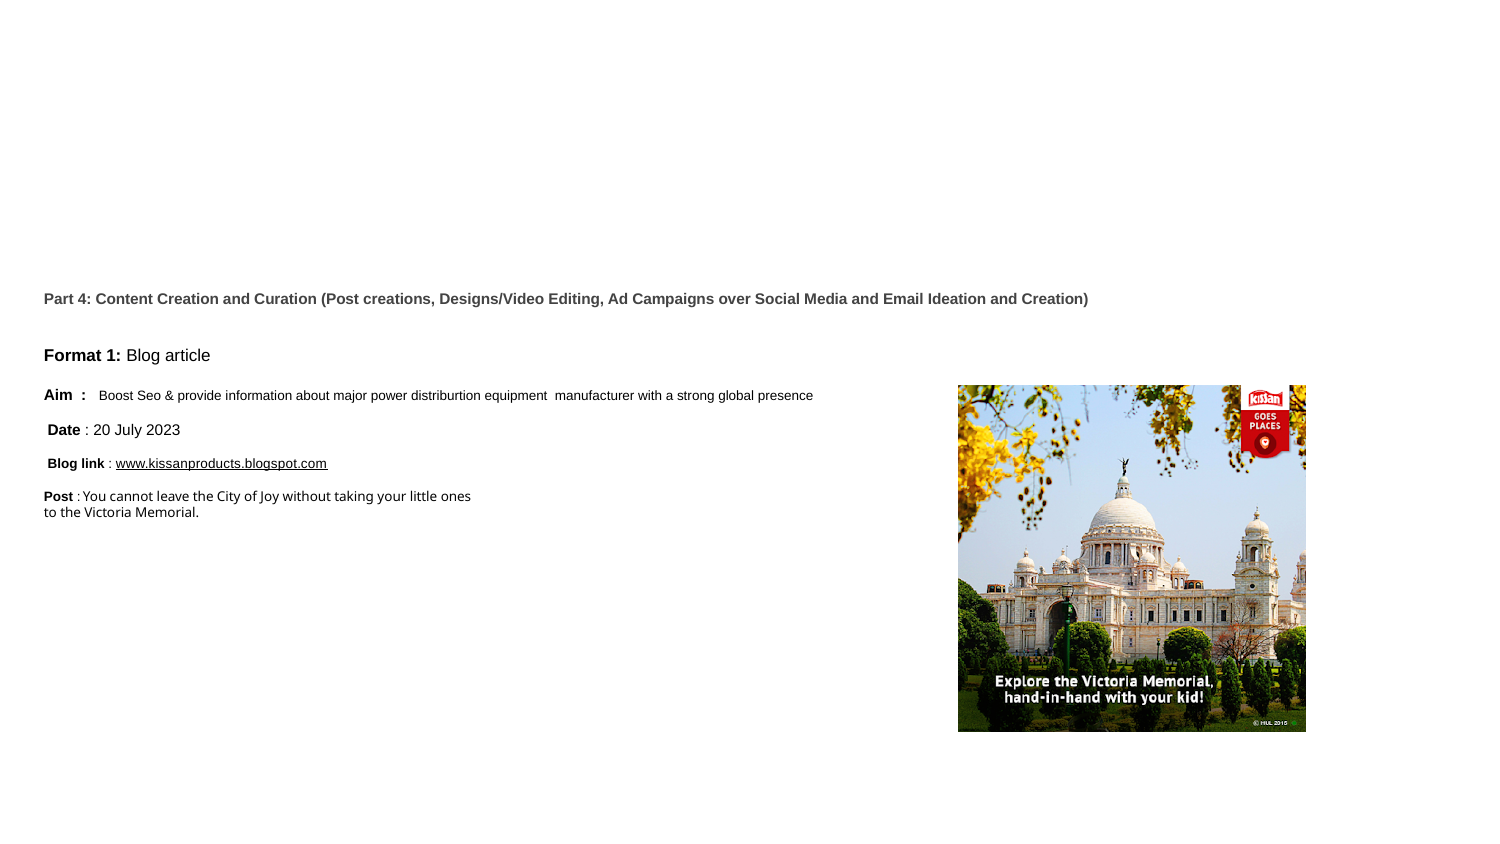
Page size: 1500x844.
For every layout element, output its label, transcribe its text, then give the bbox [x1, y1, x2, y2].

title Part 4: Content Creation and Curation (Post creations, Designs/Video Editing, Ad Campaigns over Social Media and Email Ideation and Creation) Format 1: Blog article Aim : Boost Seo & provide information about major power distriburtion equipment manufacturer with a strong global presence Date : 20 July 2023 Blog link : www.kissanproducts.blogspot.com Post : You cannot leave the City of Joy without taking your little ones to the Victoria Memorial. [28, 195, 1384, 778]
picture [958, 385, 1306, 733]
